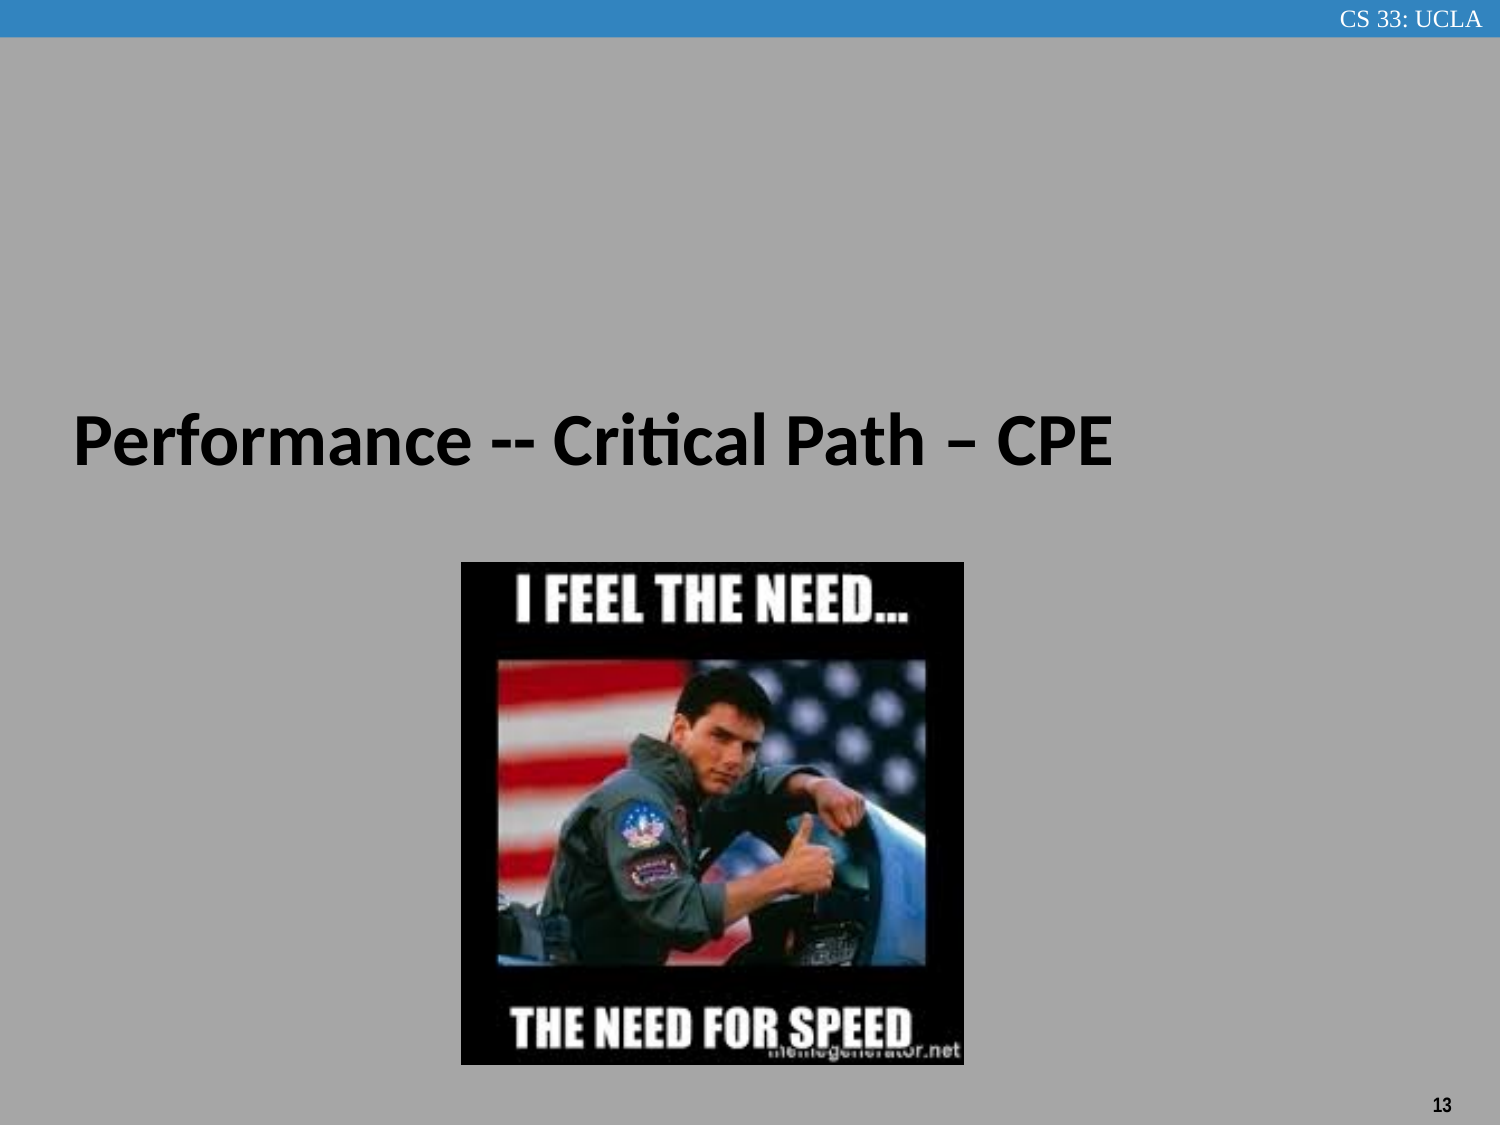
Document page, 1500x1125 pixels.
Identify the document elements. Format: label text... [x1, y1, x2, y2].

picture [461, 562, 965, 1065]
title Performance -- Critical Path – CPE [58, 372, 1305, 499]
